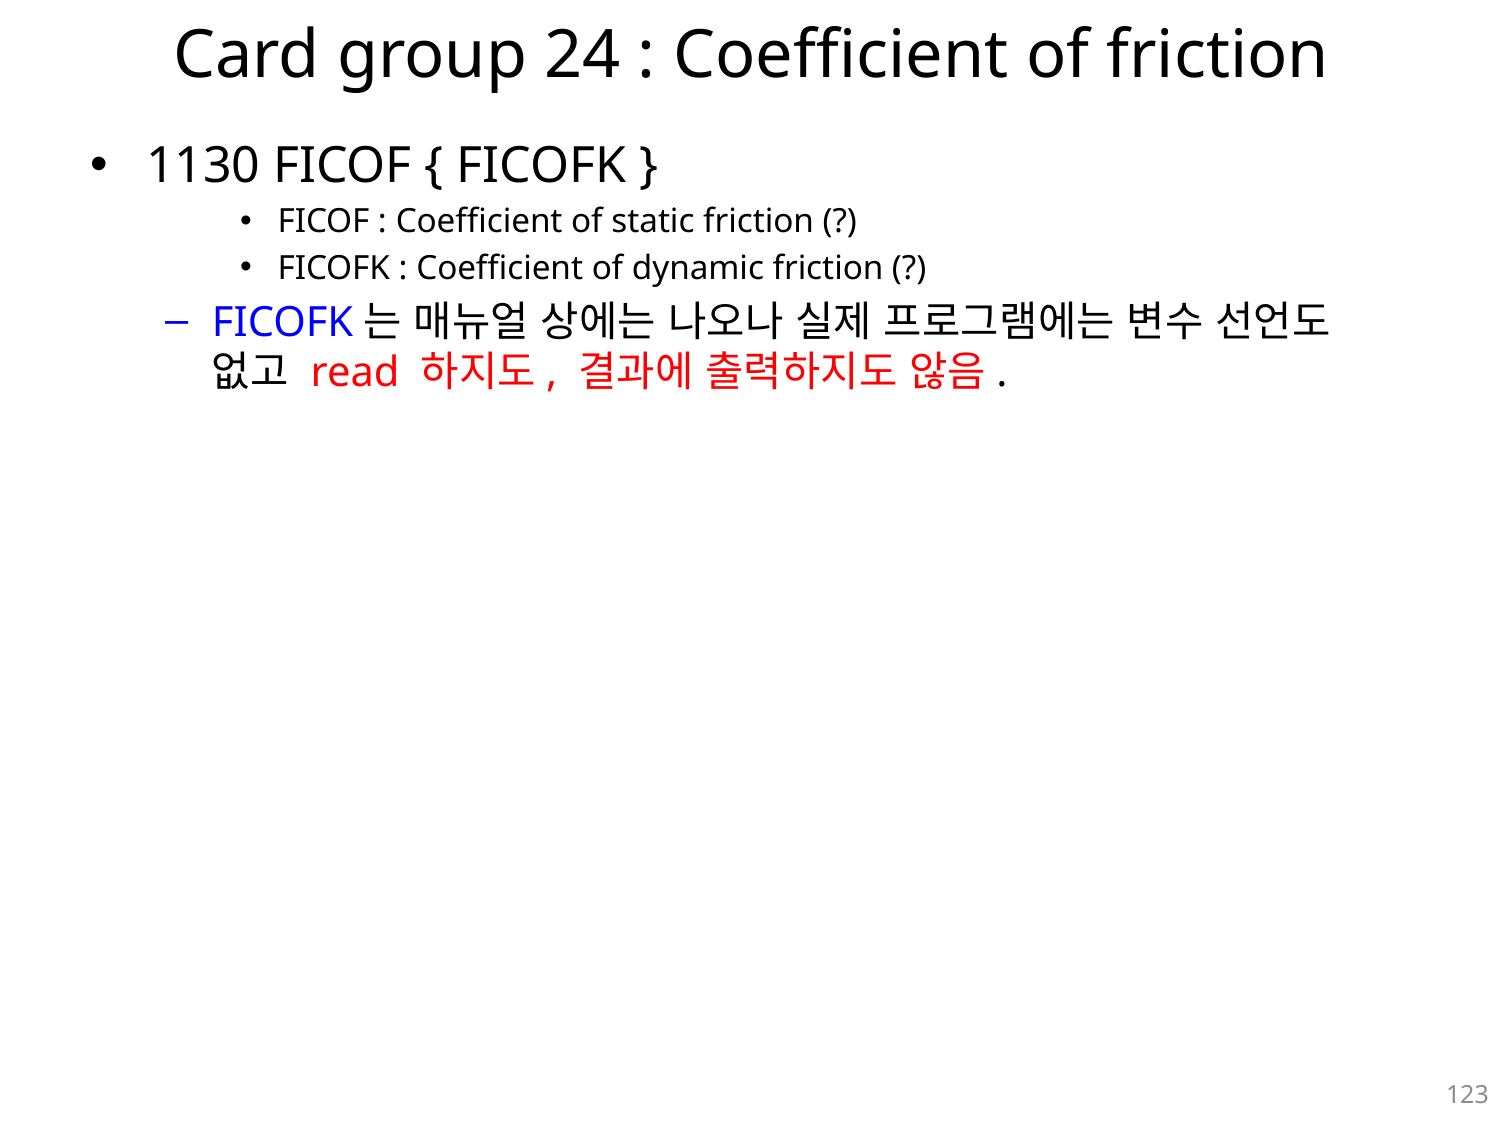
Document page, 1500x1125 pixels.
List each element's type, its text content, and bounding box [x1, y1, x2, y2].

title Card group 24 : Coefficient of friction [76, 0, 1427, 102]
slide_number 123 [1153, 1065, 1500, 1125]
list 1130 FICOF { FICOFK } FICOF : Coefficient of static friction (?) FICOFK : Coefficient of dynamic friction (?) FICOFK는 매뉴얼 상에는 나오나 실제 프로그램에는 변수 선언도 없고 read 하지도, 결과에 출력하지도 않음. [75, 125, 1425, 1005]
